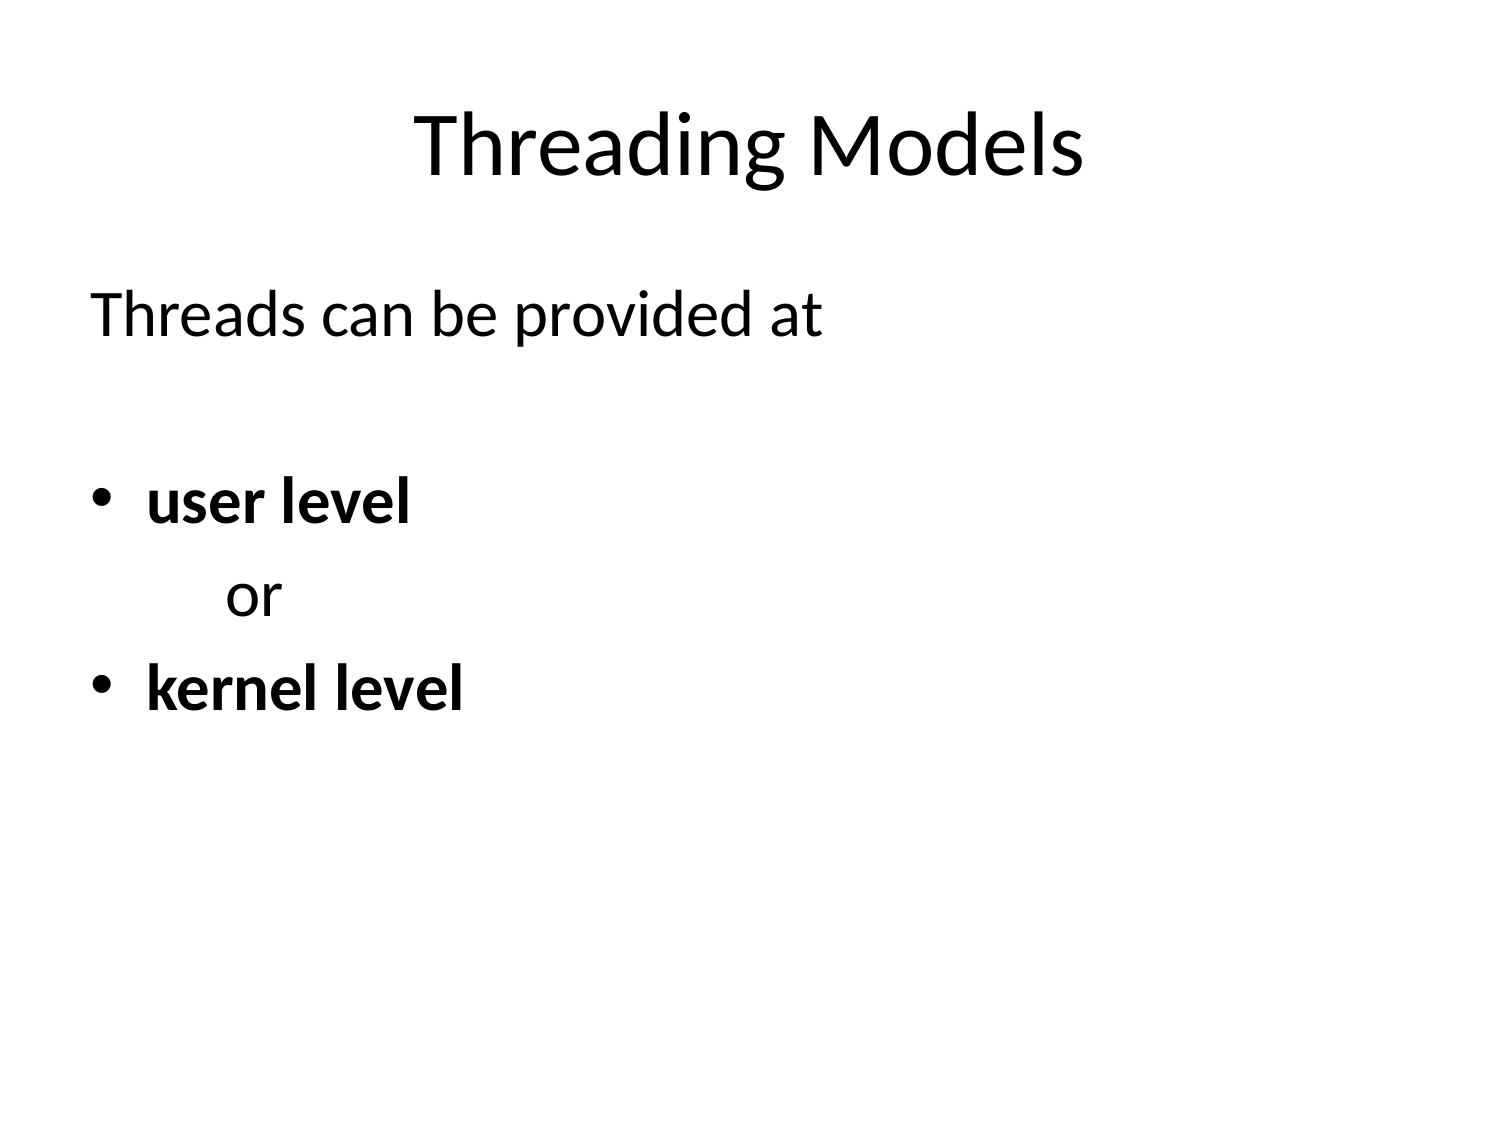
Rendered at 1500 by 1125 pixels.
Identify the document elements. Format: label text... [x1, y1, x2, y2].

title Threading Models [75, 45, 1425, 233]
list Threads can be provided at user level or kernel level [75, 262, 1425, 1005]
